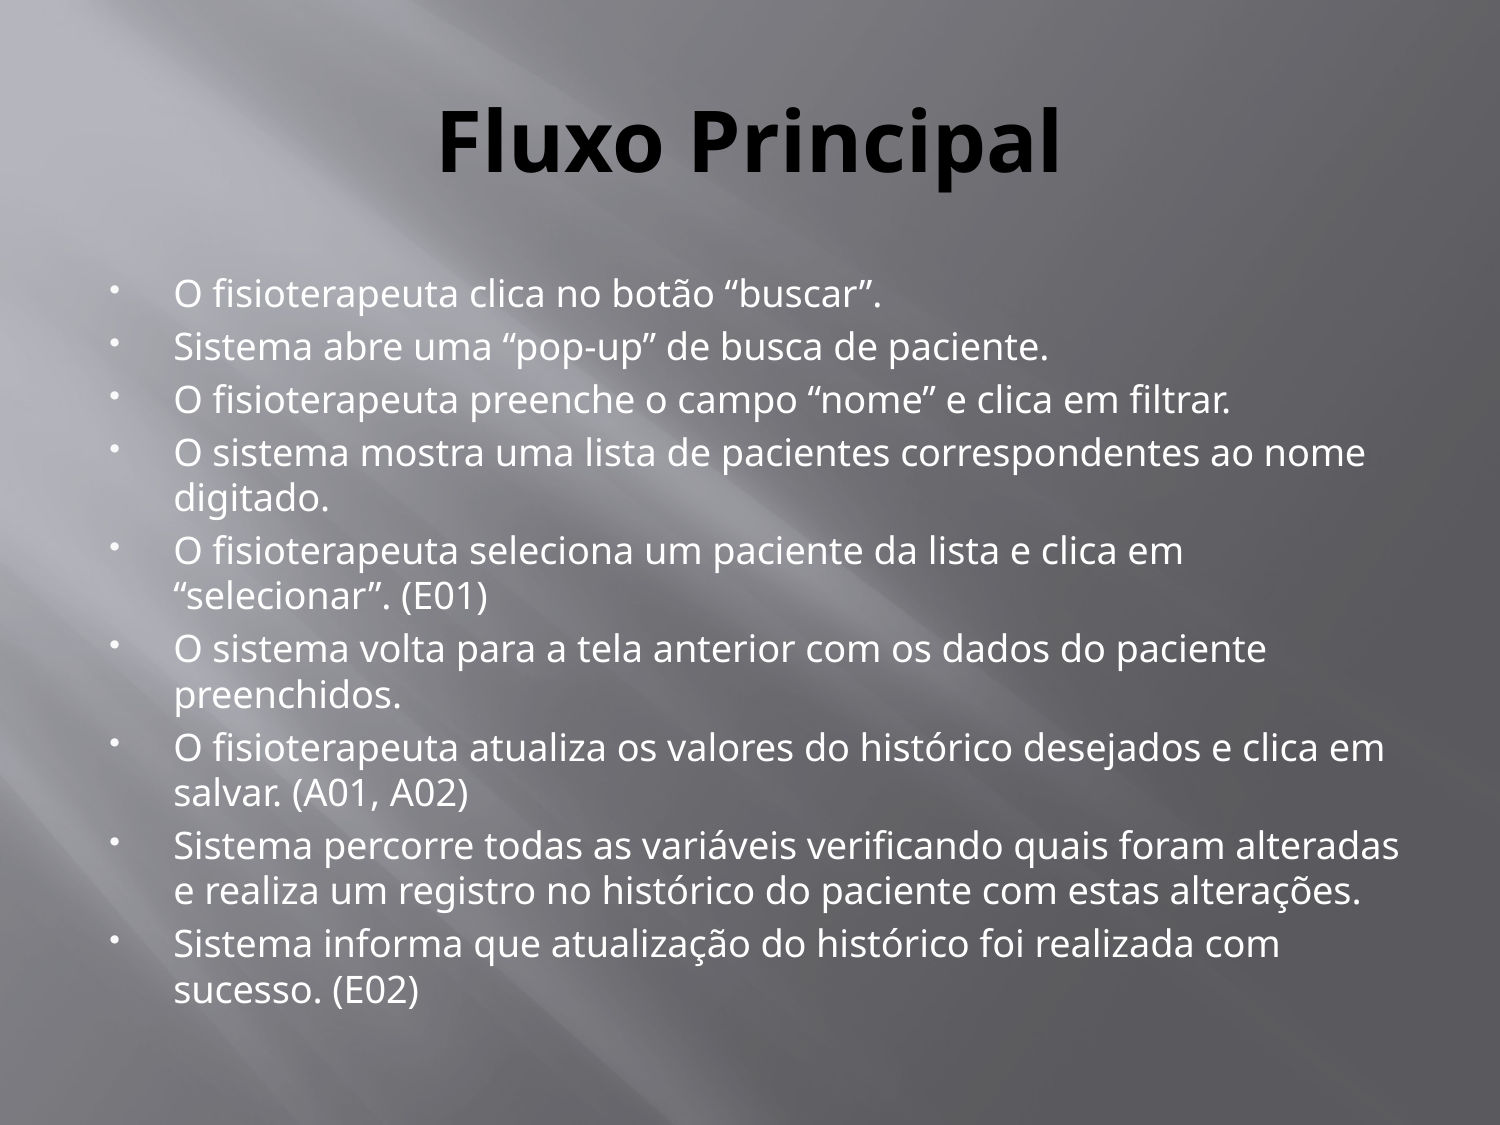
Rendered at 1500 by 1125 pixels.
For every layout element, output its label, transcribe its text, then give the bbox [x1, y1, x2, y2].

title Fluxo Principal [75, 45, 1425, 233]
list O fisioterapeuta clica no botão “buscar”. Sistema abre uma “pop-up” de busca de paciente. O fisioterapeuta preenche o campo “nome” e clica em filtrar. O sistema mostra uma lista de pacientes correspondentes ao nome digitado. O fisioterapeuta seleciona um paciente da lista e clica em “selecionar”. (E01) O sistema volta para a tela anterior com os dados do paciente preenchidos. O fisioterapeuta atualiza os valores do histórico desejados e clica em salvar. (A01, A02) Sistema percorre todas as variáveis verificando quais foram alteradas e realiza um registro no histórico do paciente com estas alterações. Sistema informa que atualização do histórico foi realizada com sucesso. (E02) [75, 262, 1425, 1035]
